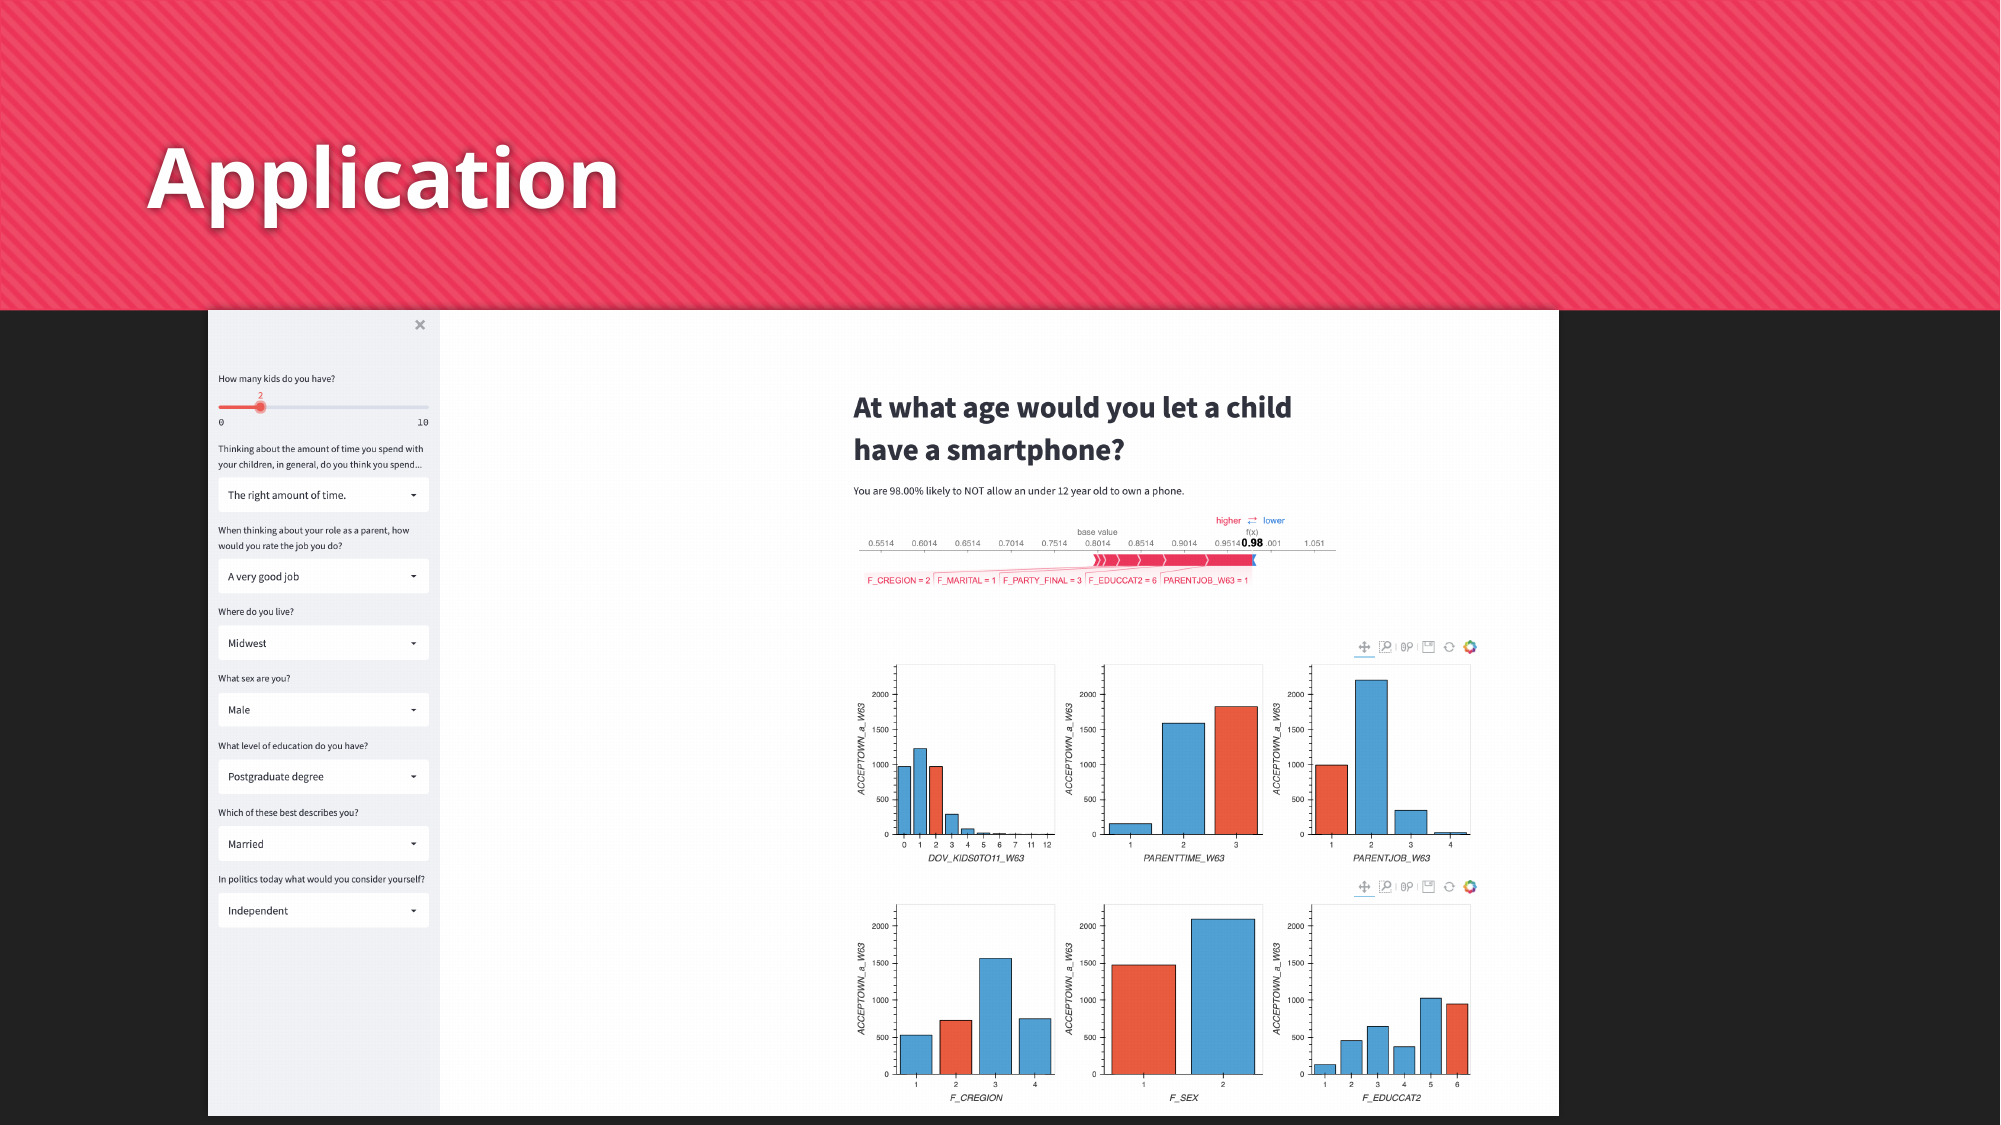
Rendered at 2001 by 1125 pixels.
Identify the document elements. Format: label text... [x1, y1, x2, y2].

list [208, 309, 1559, 1116]
title Application [132, 73, 1868, 233]
